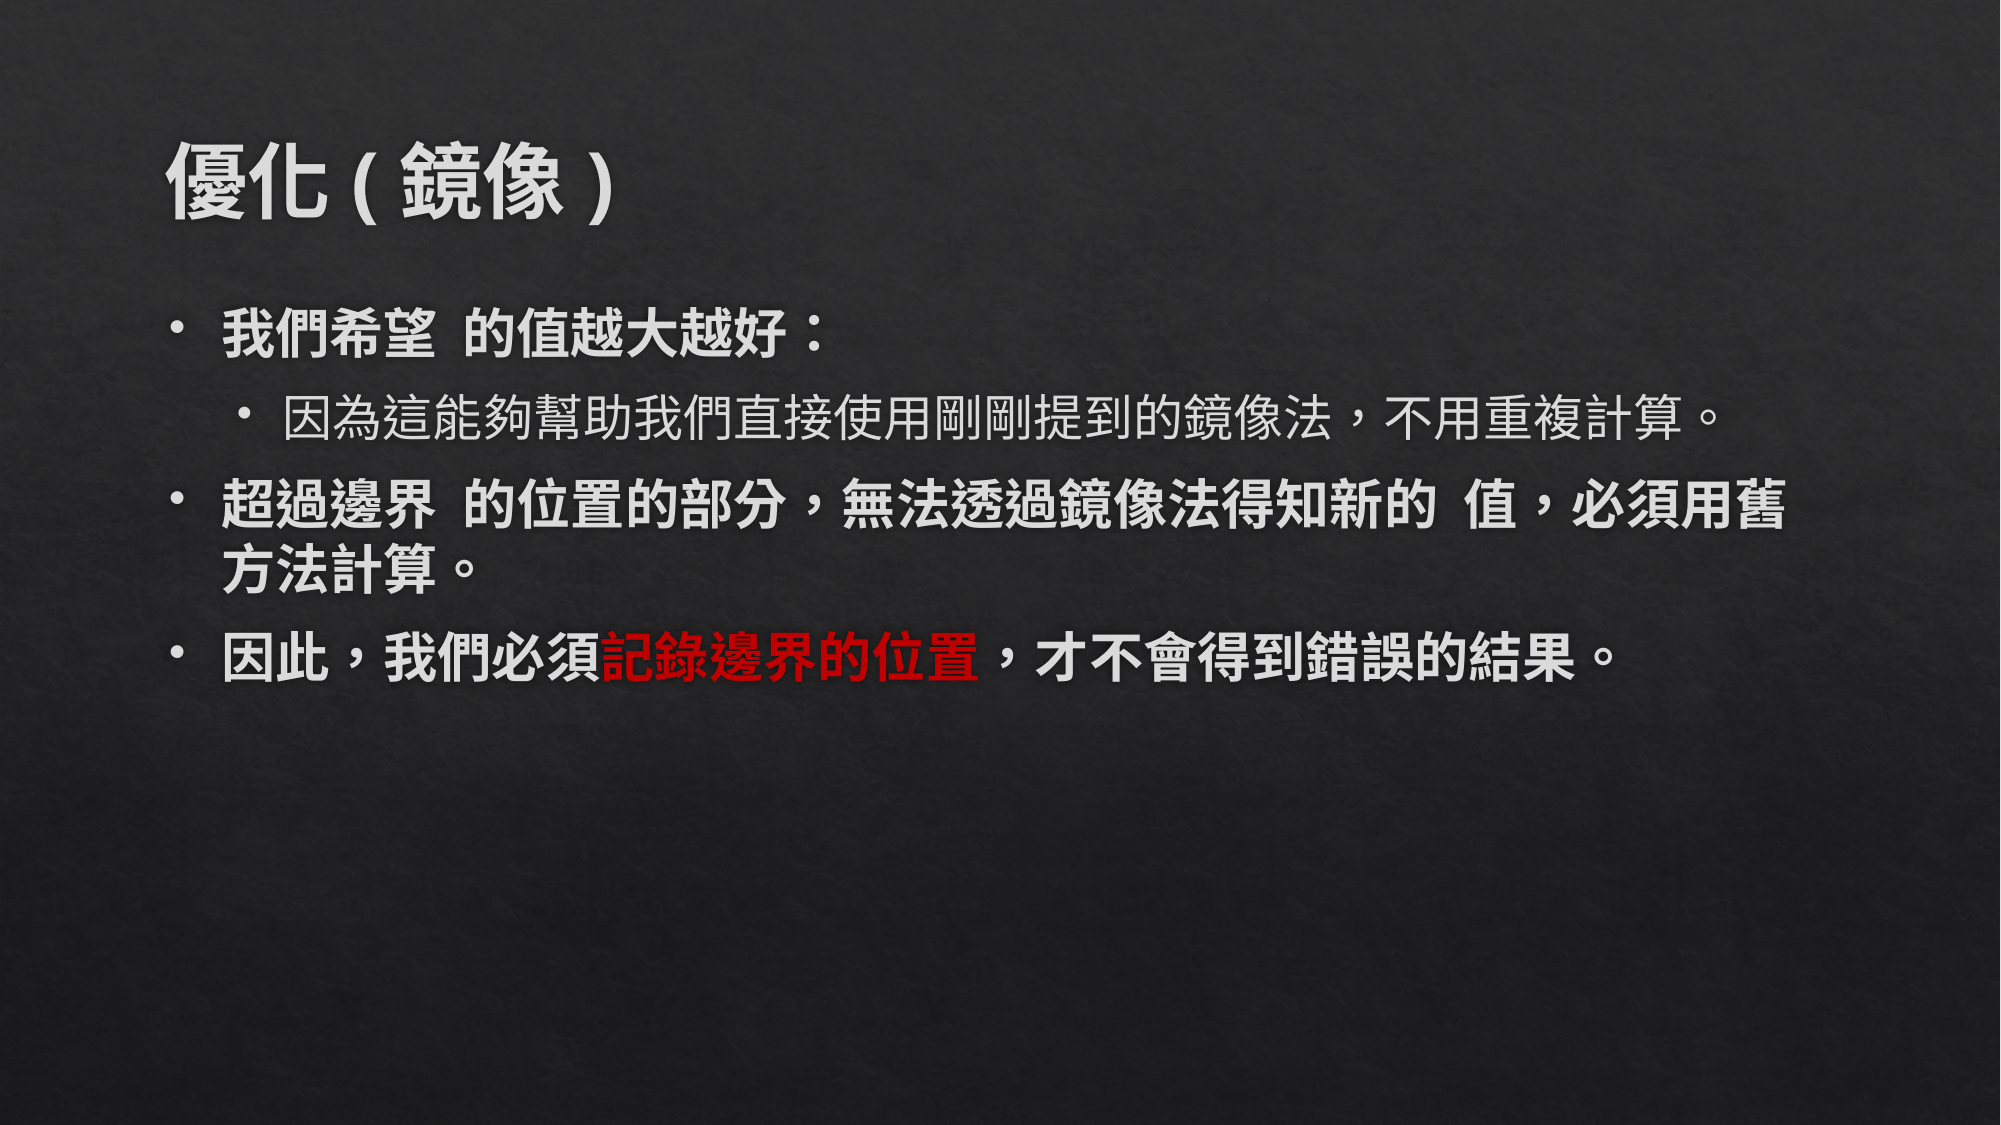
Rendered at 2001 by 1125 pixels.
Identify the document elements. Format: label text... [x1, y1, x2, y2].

title 優化(鏡像) [149, 99, 1849, 260]
